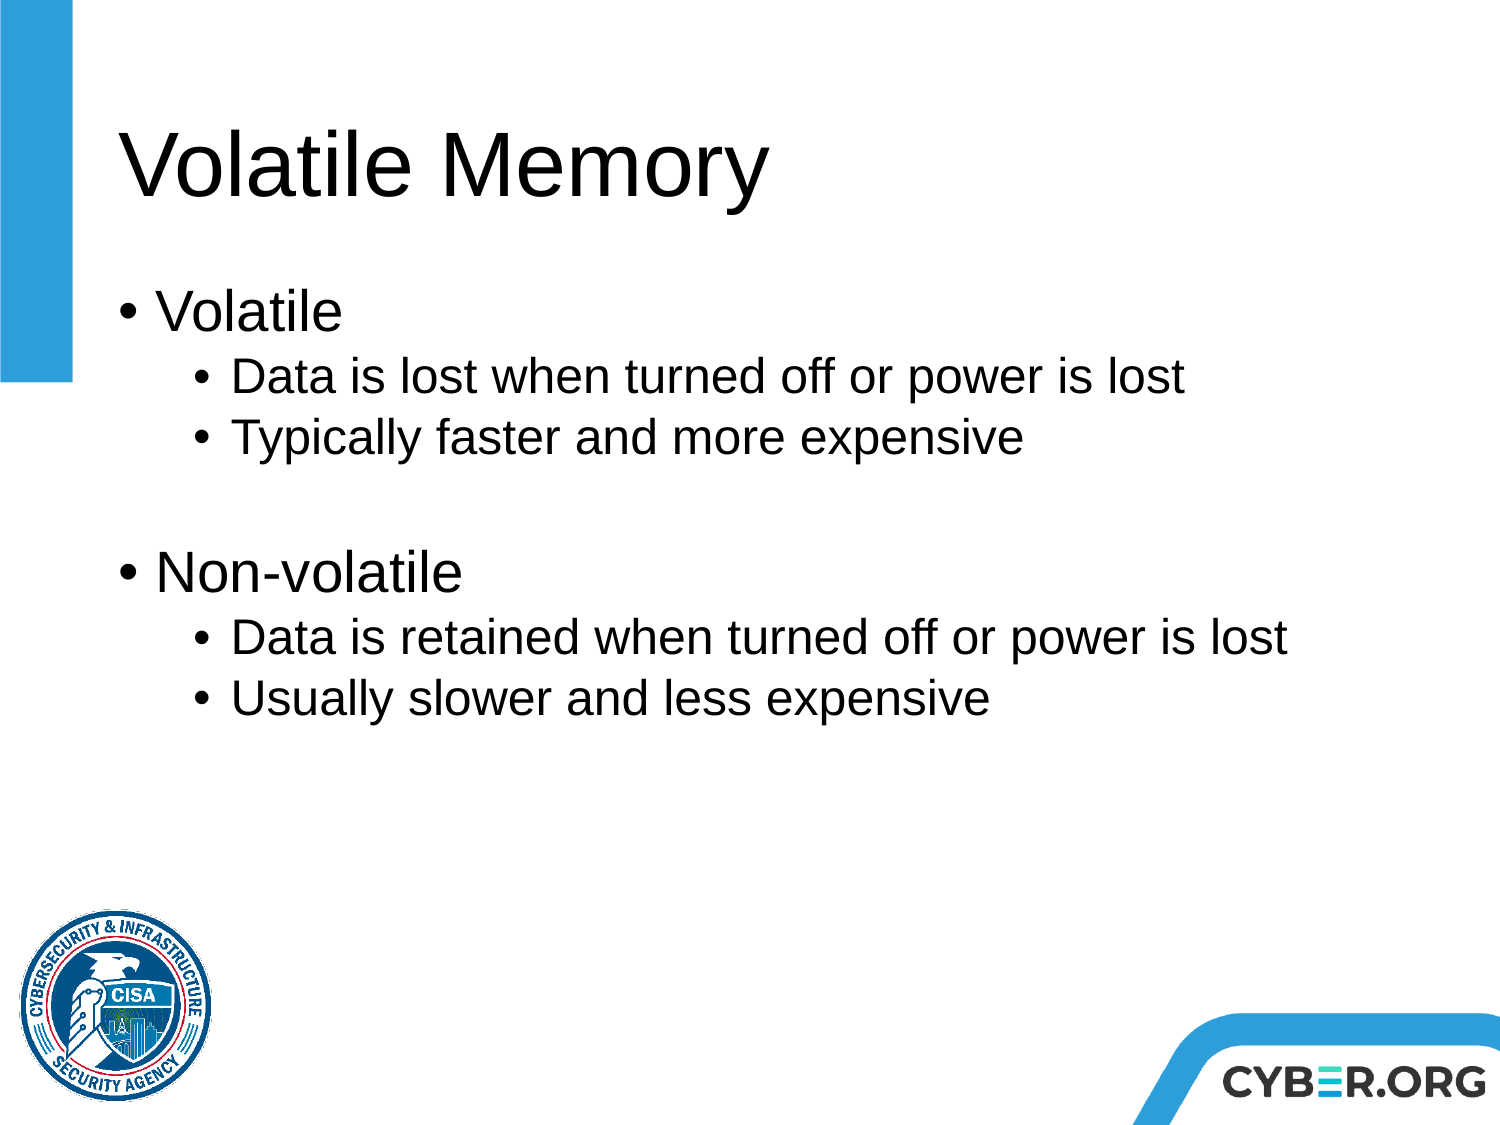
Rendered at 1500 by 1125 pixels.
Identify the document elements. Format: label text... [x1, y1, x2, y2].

title Volatile Memory [103, 59, 1397, 278]
picture [0, 0, 1500, 1125]
list Volatile Data is lost when turned off or power is lost Typically faster and more expensive Non-volatile Data is retained when turned off or power is lost Usually slower and less expensive [103, 277, 1337, 992]
